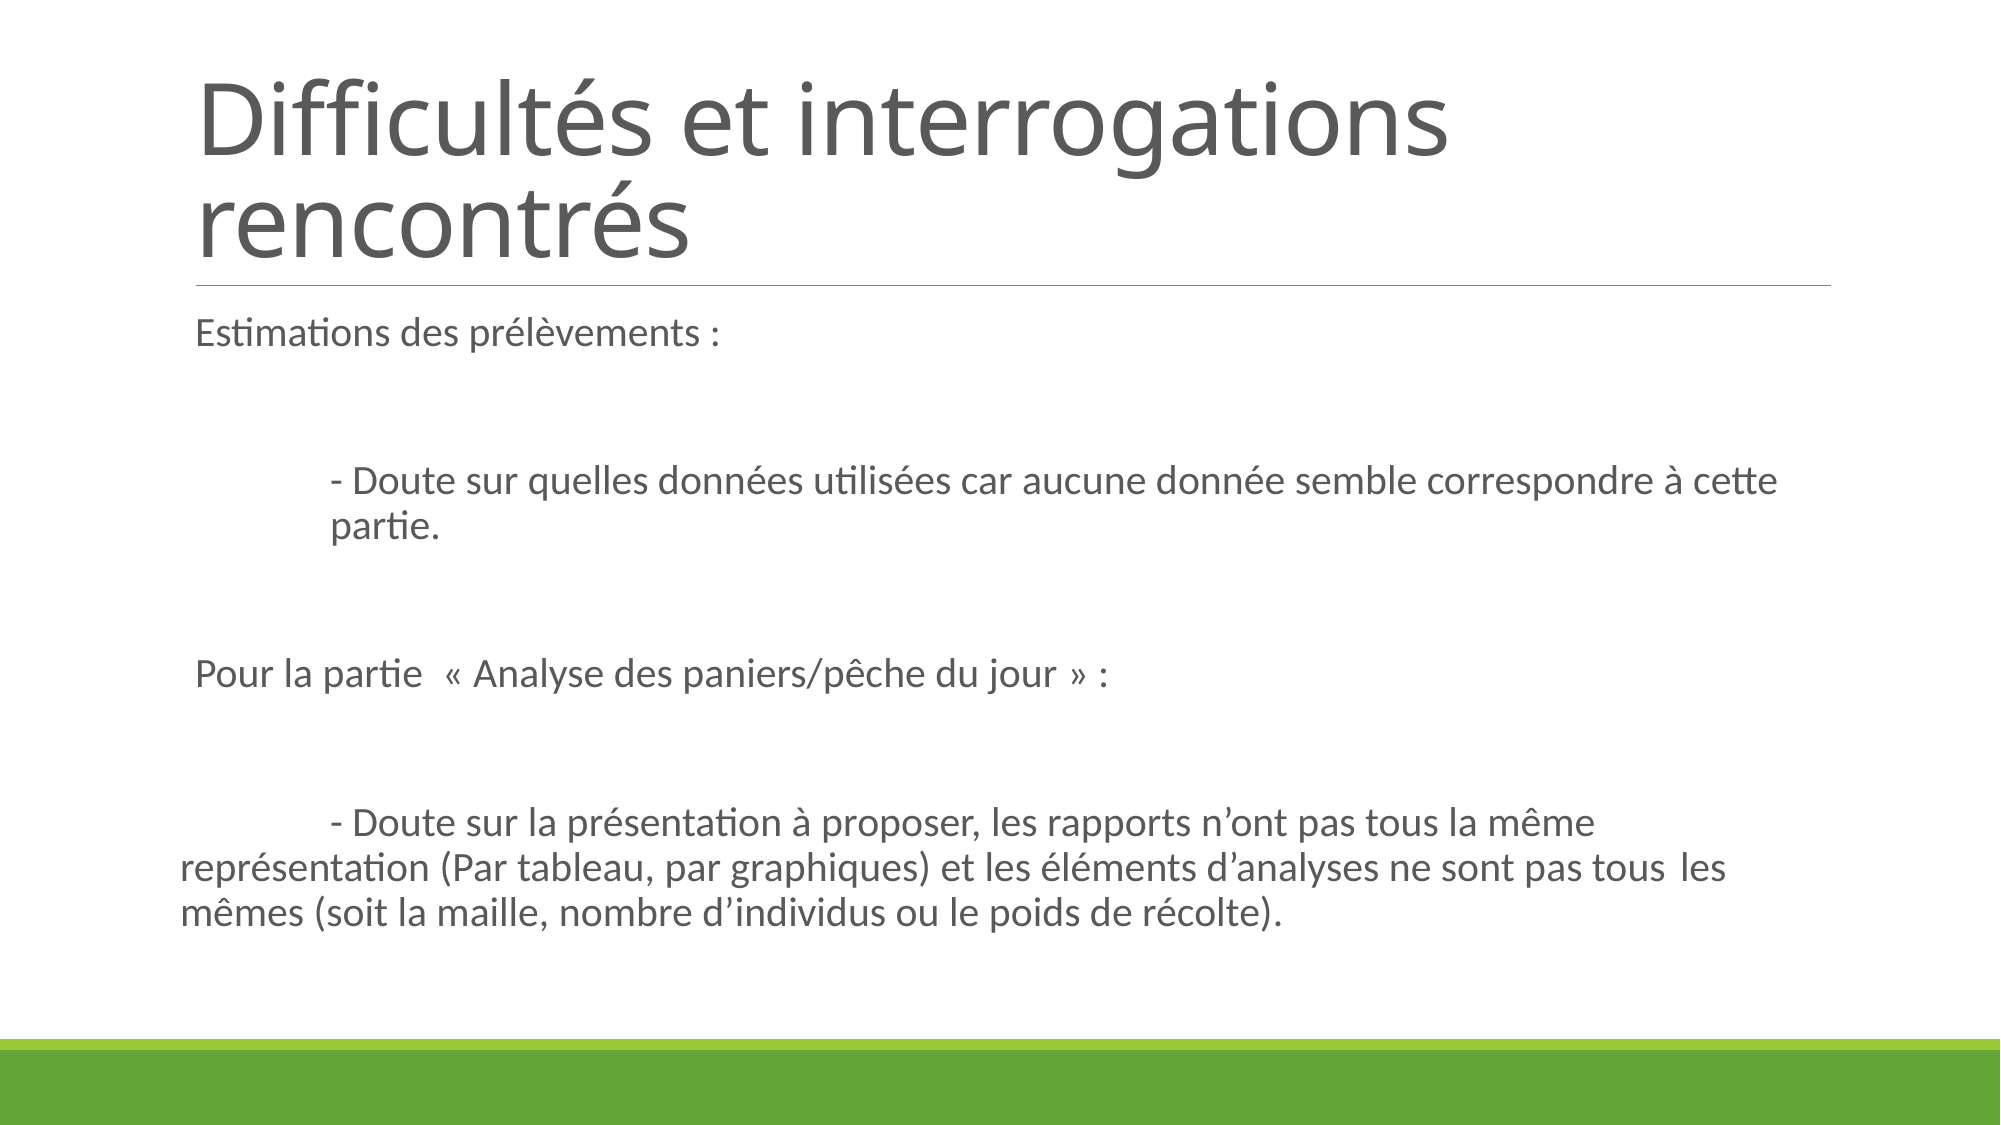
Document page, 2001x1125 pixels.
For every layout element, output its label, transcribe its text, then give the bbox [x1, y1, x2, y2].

list Estimations des prélèvements : - Doute sur quelles données utilisées car aucune donnée semble correspondre à cette partie. Pour la partie « Analyse des paniers/pêche du jour » : - Doute sur la présentation à proposer, les rapports n’ont pas tous la même représentation (Par tableau, par graphiques) et les éléments d’analyses ne sont pas tous les mêmes (soit la maille, nombre d’individus ou le poids de récolte). [180, 302, 1830, 963]
title Difficultés et interrogations rencontrés [180, 47, 1830, 285]
